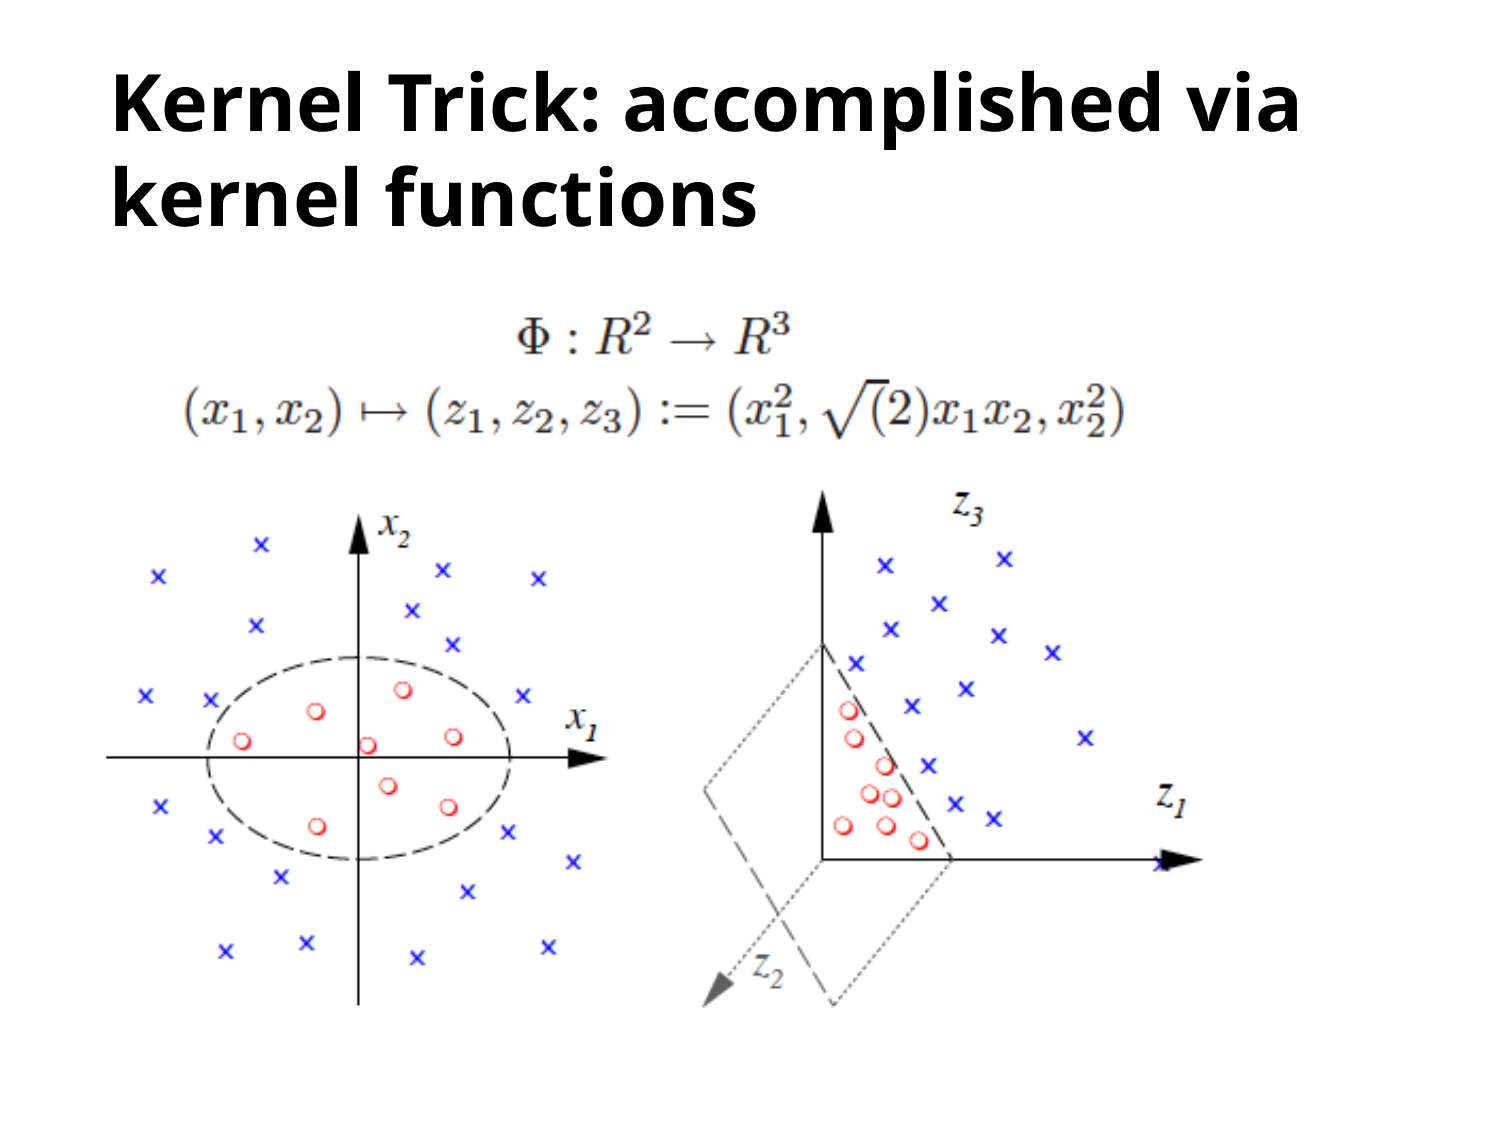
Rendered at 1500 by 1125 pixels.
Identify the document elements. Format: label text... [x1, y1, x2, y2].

picture [93, 265, 1242, 1088]
title Kernel Trick: accomplished via kernel functions [93, 49, 1407, 250]
